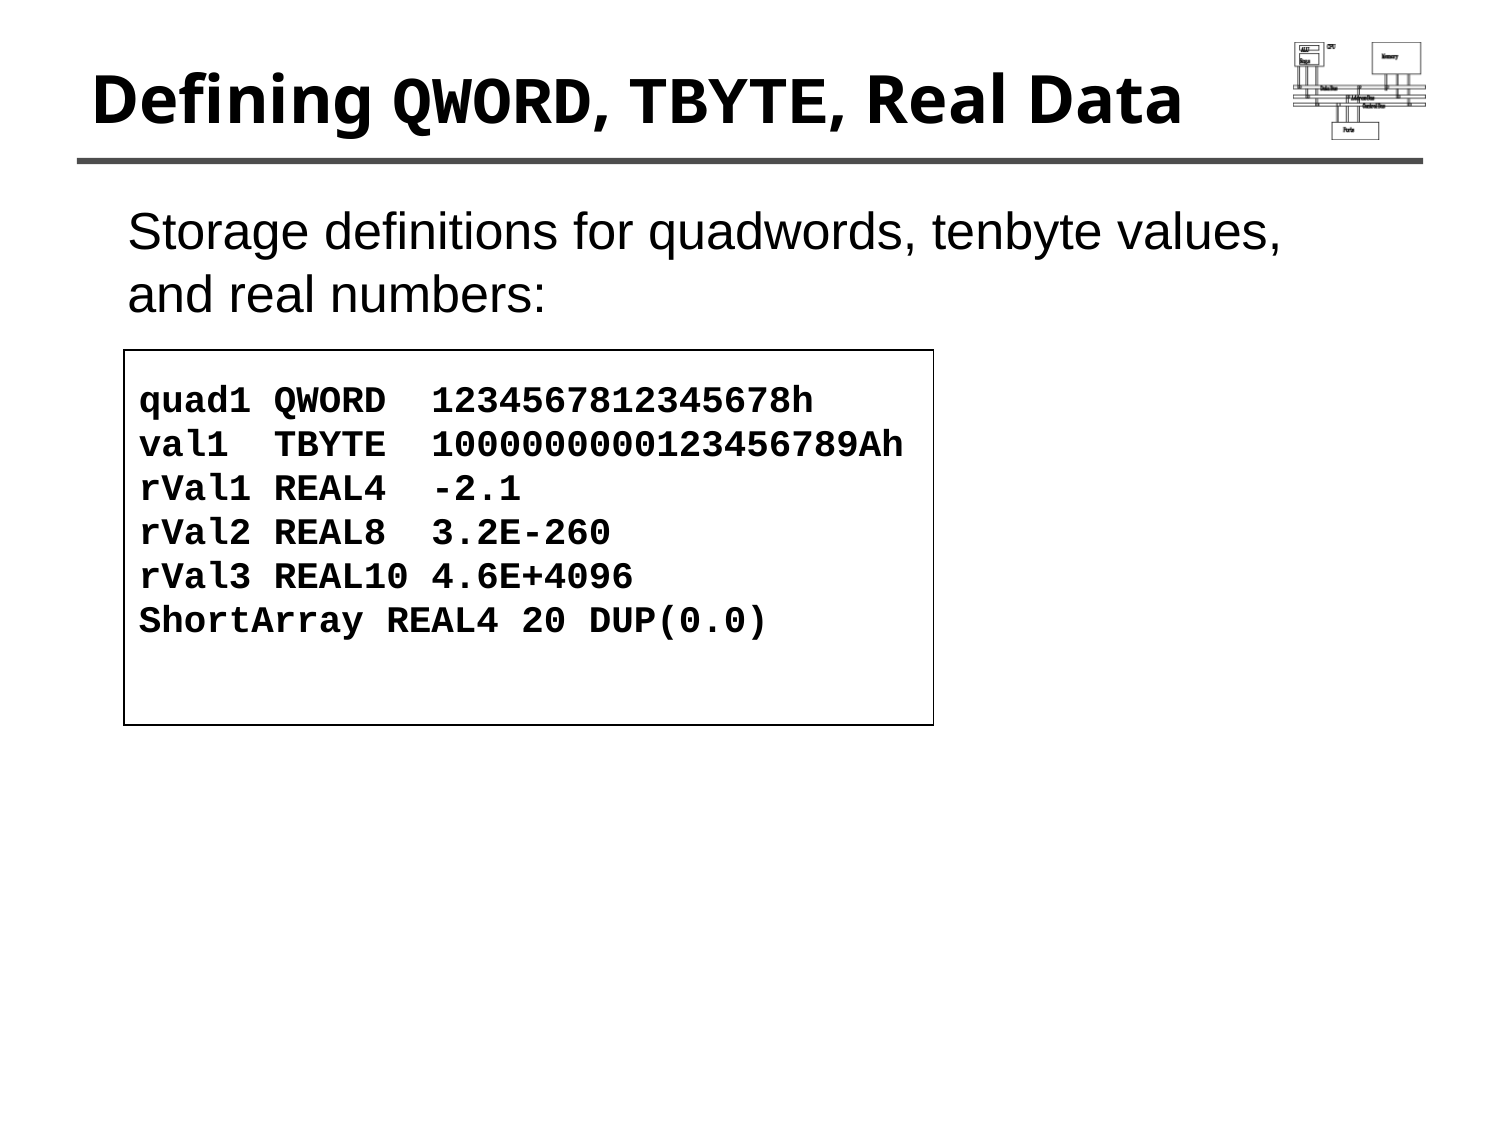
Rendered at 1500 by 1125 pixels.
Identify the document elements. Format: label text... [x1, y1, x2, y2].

text_box quad1 QWORD 1234567812345678h val1 TBYTE 1000000000123456789Ah rVal1 REAL4 -2.1 rVal2 REAL8 3.2E-260 rVal3 REAL10 4.6E+4096 ShortArray REAL4 20 DUP(0.0) [123, 349, 934, 725]
picture [1293, 42, 1430, 140]
text_box Storage definitions for quadwords, tenbyte values, and real numbers: [112, 174, 1375, 345]
title Defining QWORD, TBYTE, Real Data [74, 44, 1426, 150]
